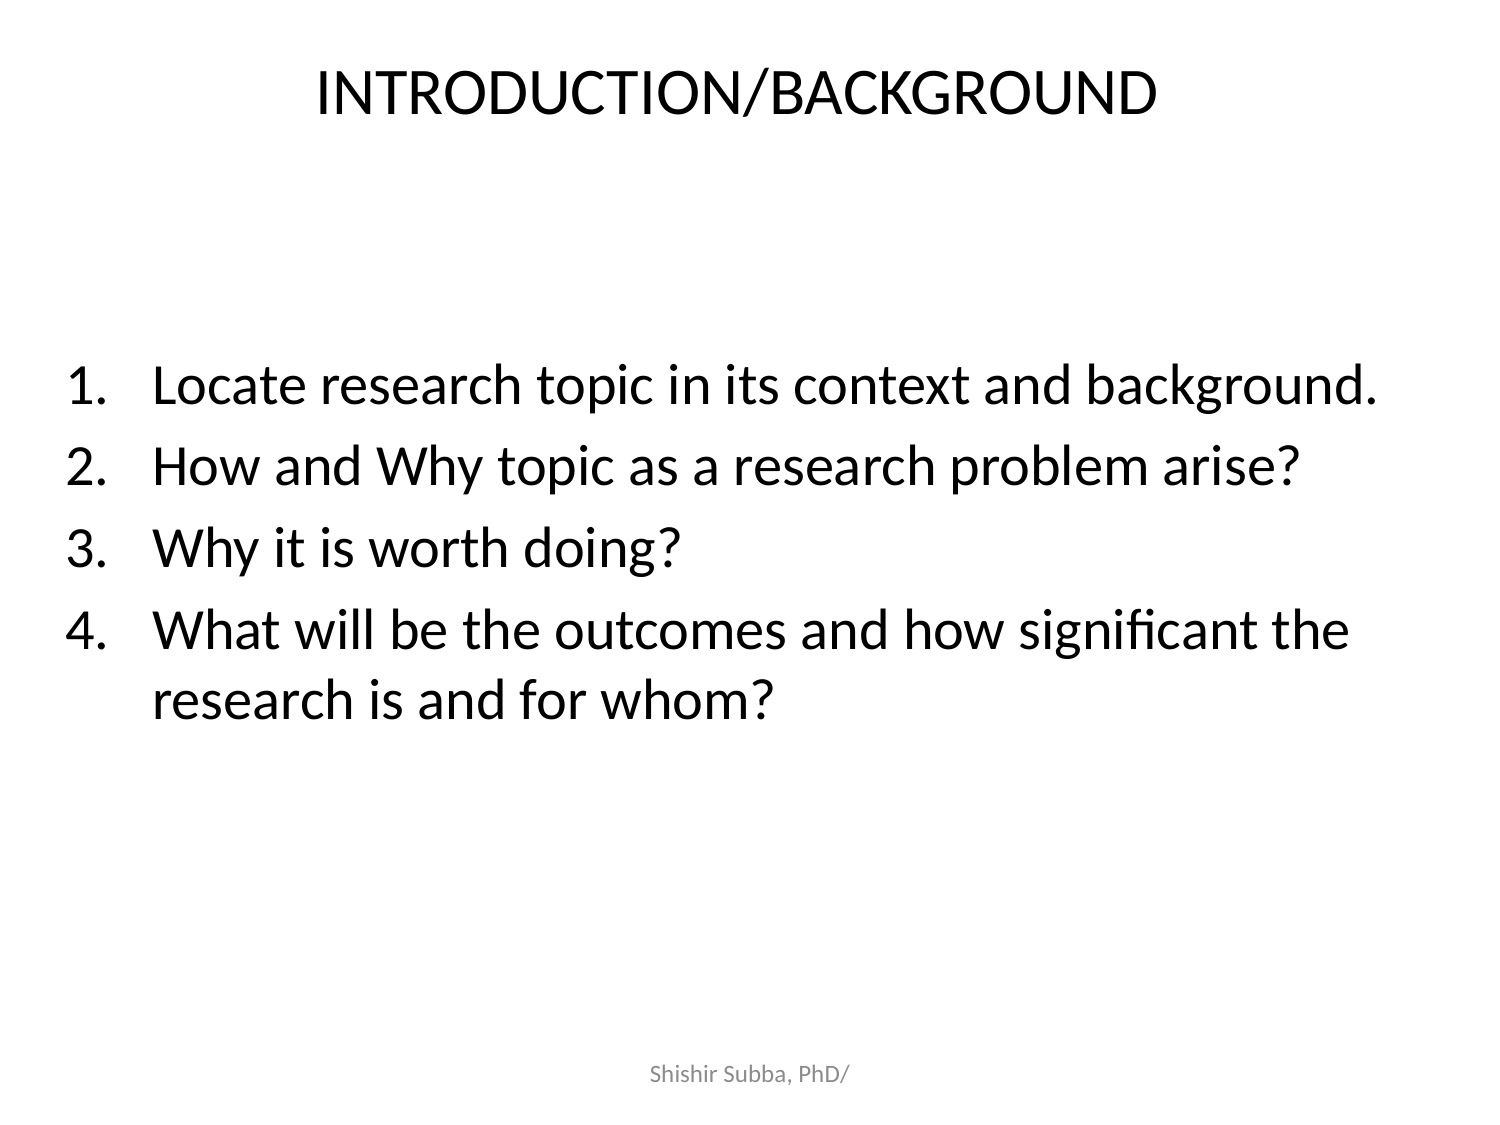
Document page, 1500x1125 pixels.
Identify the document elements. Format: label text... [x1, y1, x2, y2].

title INTRODUCTION/BACKGROUND [99, 37, 1376, 138]
footer Shishir Subba, PhD/ [512, 1076, 988, 1103]
subtitle Locate research topic in its context and background. How and Why topic as a research problem arise? Why it is worth doing? What will be the outcomes and how significant the research is and for whom? [49, 174, 1438, 1076]
